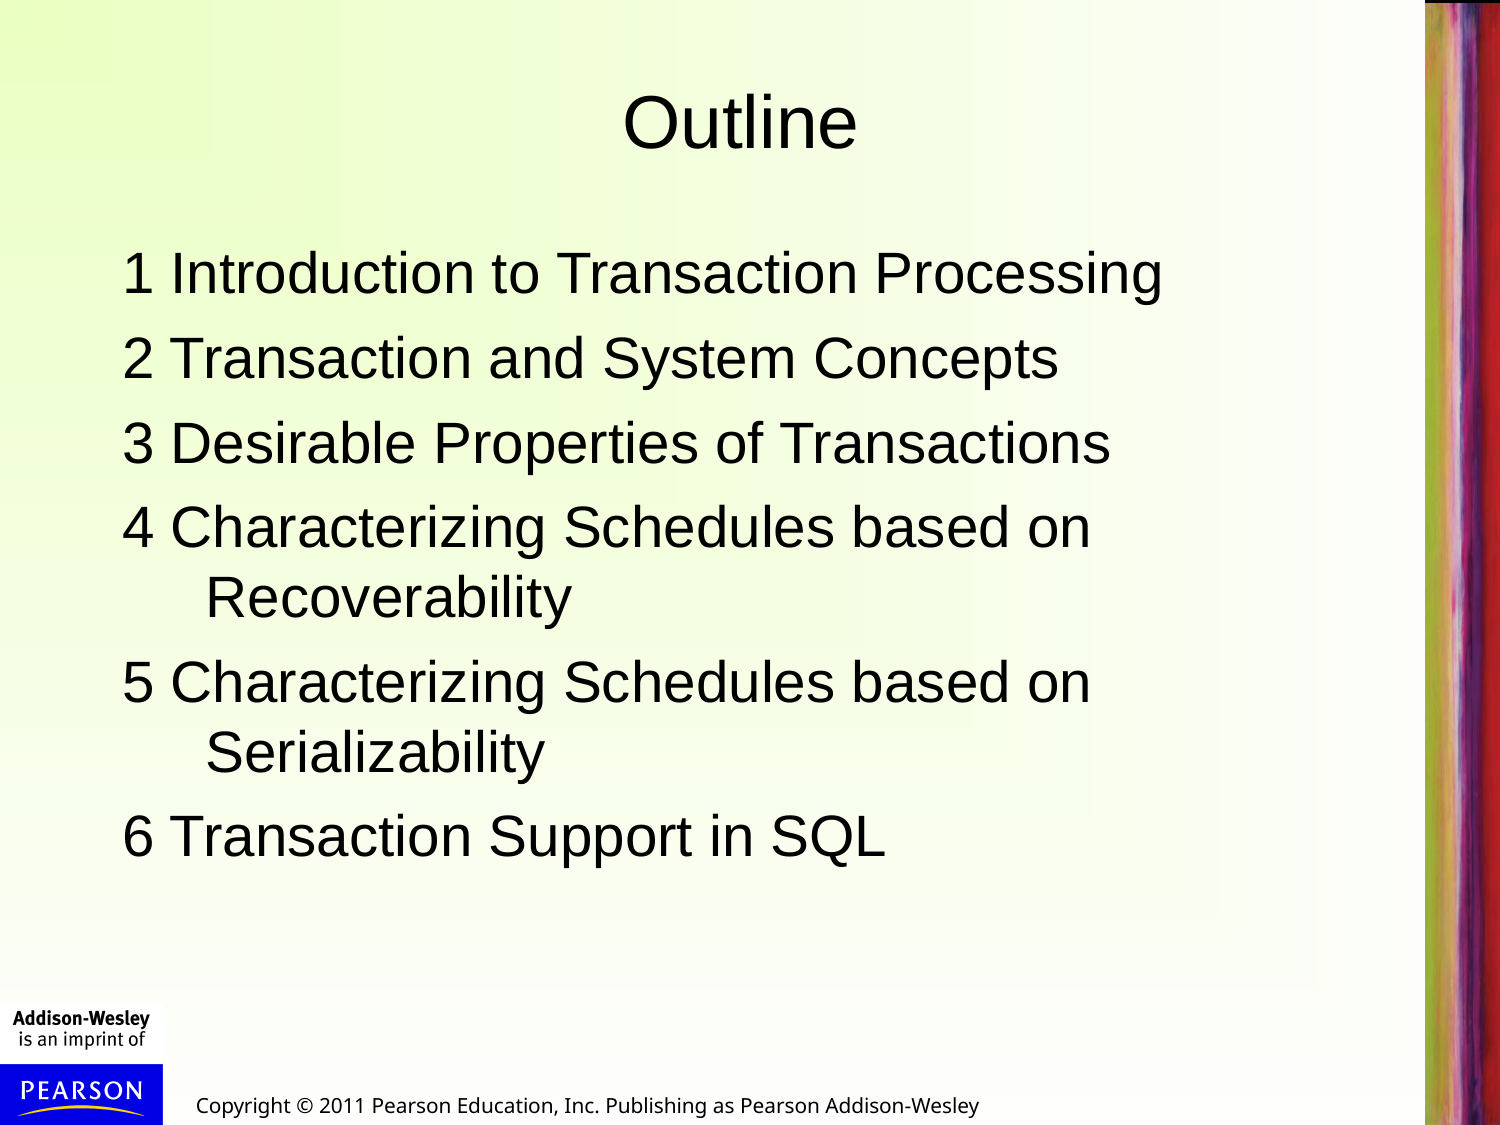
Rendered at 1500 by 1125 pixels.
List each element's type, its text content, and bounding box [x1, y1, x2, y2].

list 1 Introduction to Transaction Processing 2 Transaction and System Concepts 3 Desirable Properties of Transactions 4 Characterizing Schedules based on Recoverability 5 Characterizing Schedules based on Serializability 6 Transaction Support in SQL [111, 227, 1351, 961]
picture [0, 0, 1500, 1125]
title Outline [40, 49, 1442, 189]
